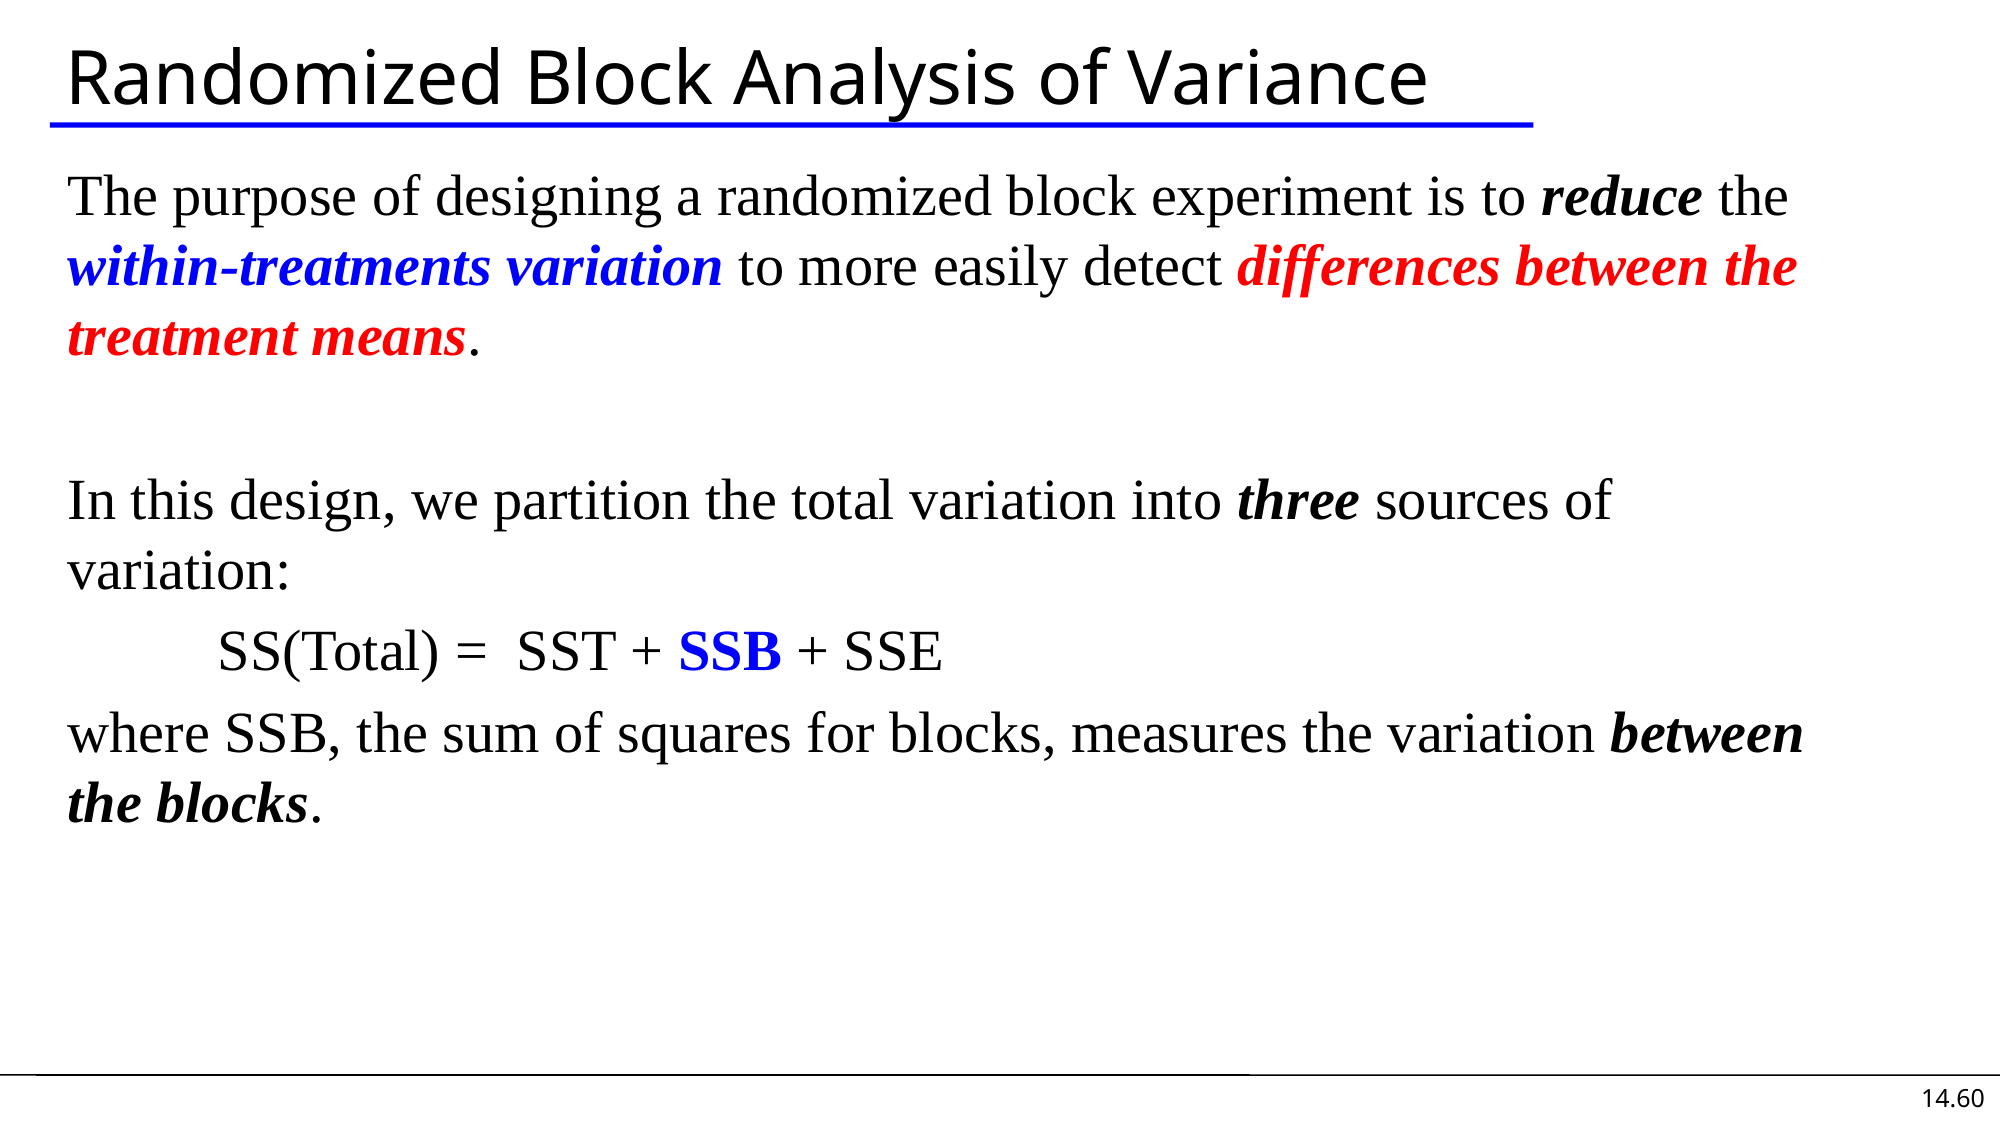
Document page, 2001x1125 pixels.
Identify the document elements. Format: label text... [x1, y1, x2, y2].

slide_number 14.60 [1583, 1074, 2000, 1125]
title Randomized Block Analysis of Variance [50, 24, 1967, 125]
list The purpose of designing a randomized block experiment is to reduce the within-treatments variation to more easily detect differences between the treatment means. In this design, we partition the total variation into three sources of variation: SS(Total) = SST + SSB + SSE where SSB, the sum of squares for blocks, measures the variation between the blocks. [52, 149, 1838, 1050]
